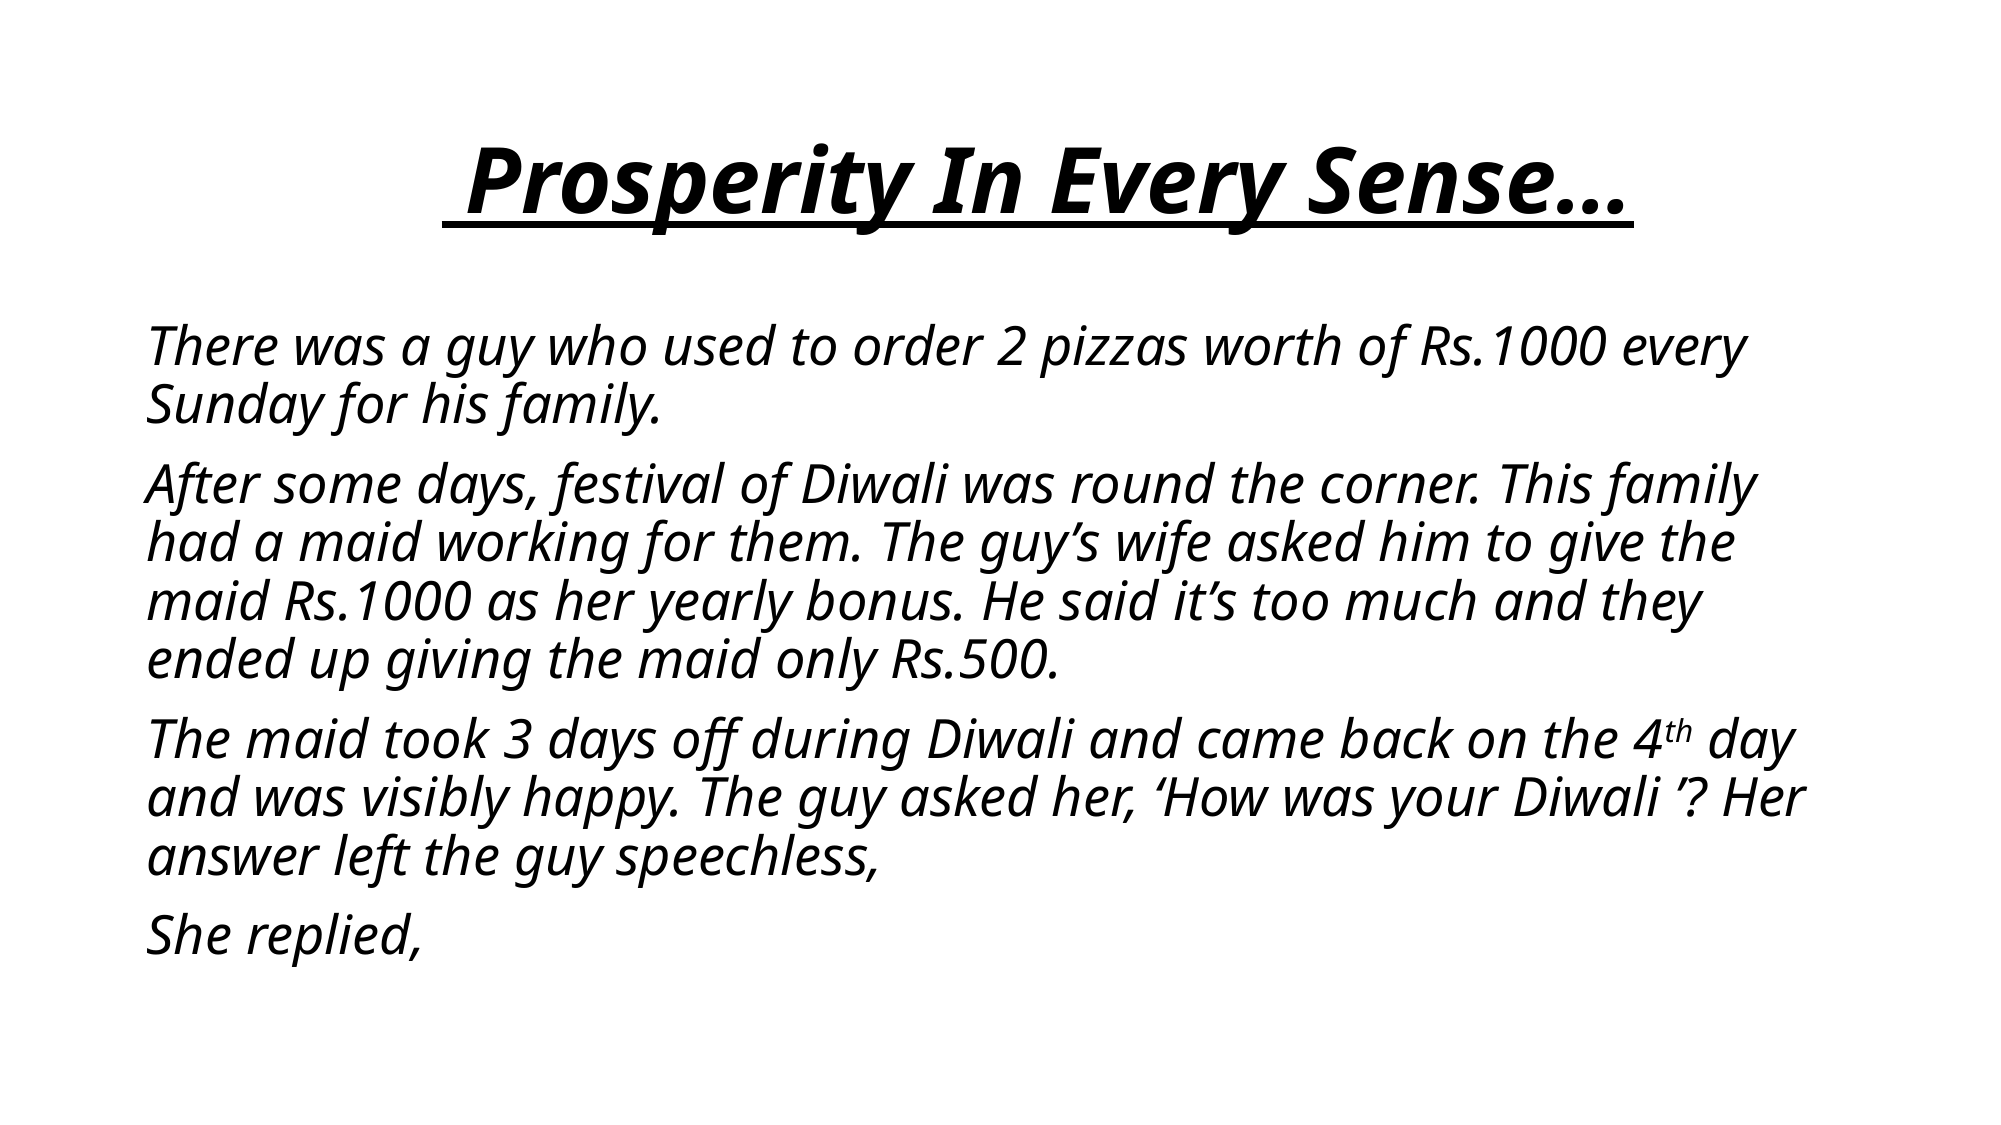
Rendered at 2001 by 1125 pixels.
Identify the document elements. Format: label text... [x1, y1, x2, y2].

list There was a guy who used to order 2 pizzas worth of Rs.1000 every Sunday for his family. After some days, festival of Diwali was round the corner. This family had a maid working for them. The guy’s wife asked him to give the maid Rs.1000 as her yearly bonus. He said it’s too much and they ended up giving the maid only Rs.500. The maid took 3 days off during Diwali and came back on the 4th day and was visibly happy. The guy asked her, ‘How was your Diwali ’? Her answer left the guy speechless, She replied, [131, 310, 1857, 1031]
title Prosperity In Every Sense… [426, 121, 1818, 248]
